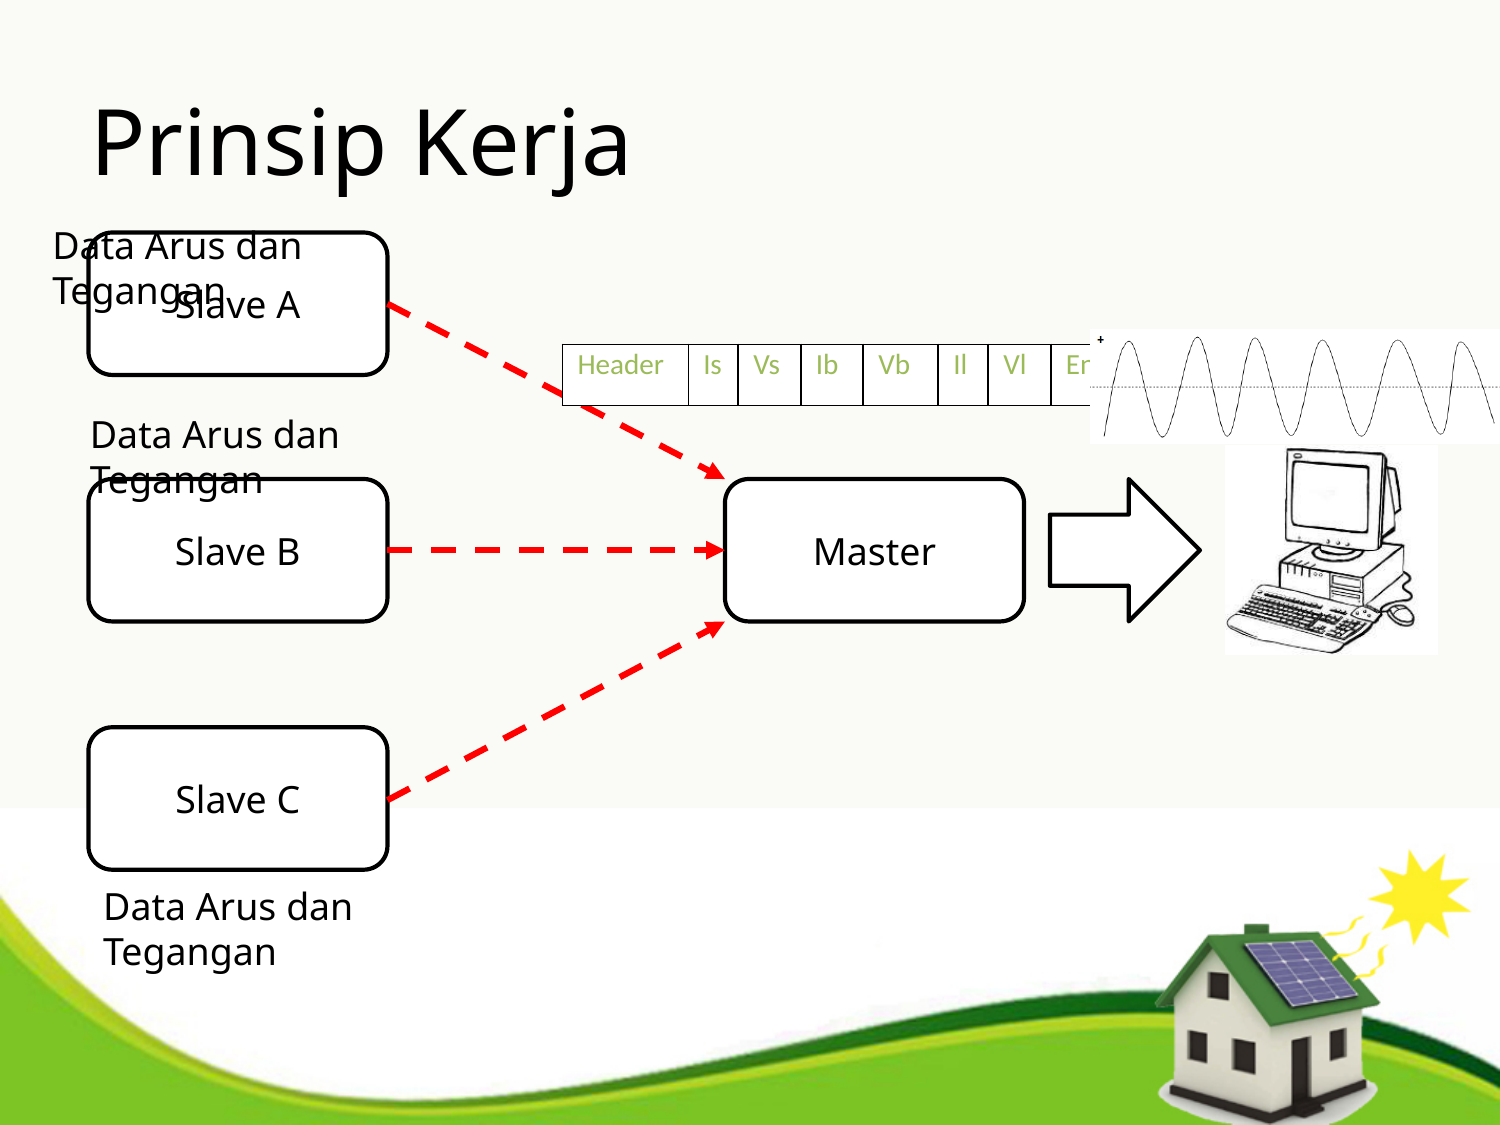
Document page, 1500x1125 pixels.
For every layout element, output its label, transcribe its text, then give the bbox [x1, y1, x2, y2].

text_box Slave A [86, 320, 382, 378]
title Prinsip Kerja [75, 45, 1425, 233]
text_box Data Arus dan Tegangan [37, 214, 488, 320]
picture [0, 0, 1500, 1125]
text_box [1047, 477, 1203, 624]
table_header Vb [864, 345, 937, 405]
text_box Slave B [86, 509, 390, 624]
table_header Ib [802, 345, 862, 405]
table_header Enter [1052, 345, 1084, 405]
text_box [387, 621, 726, 801]
text_box Slave C [86, 725, 390, 872]
table_header Il [939, 345, 987, 405]
table_header Is [729, 345, 737, 405]
table_header Vl [989, 345, 1050, 405]
text_box Master [722, 476, 1027, 624]
text_box Data Arus dan Tegangan [88, 875, 539, 981]
text_box Data Arus dan Tegangan [74, 404, 525, 509]
table_header Vs [739, 345, 800, 405]
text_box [387, 303, 726, 480]
